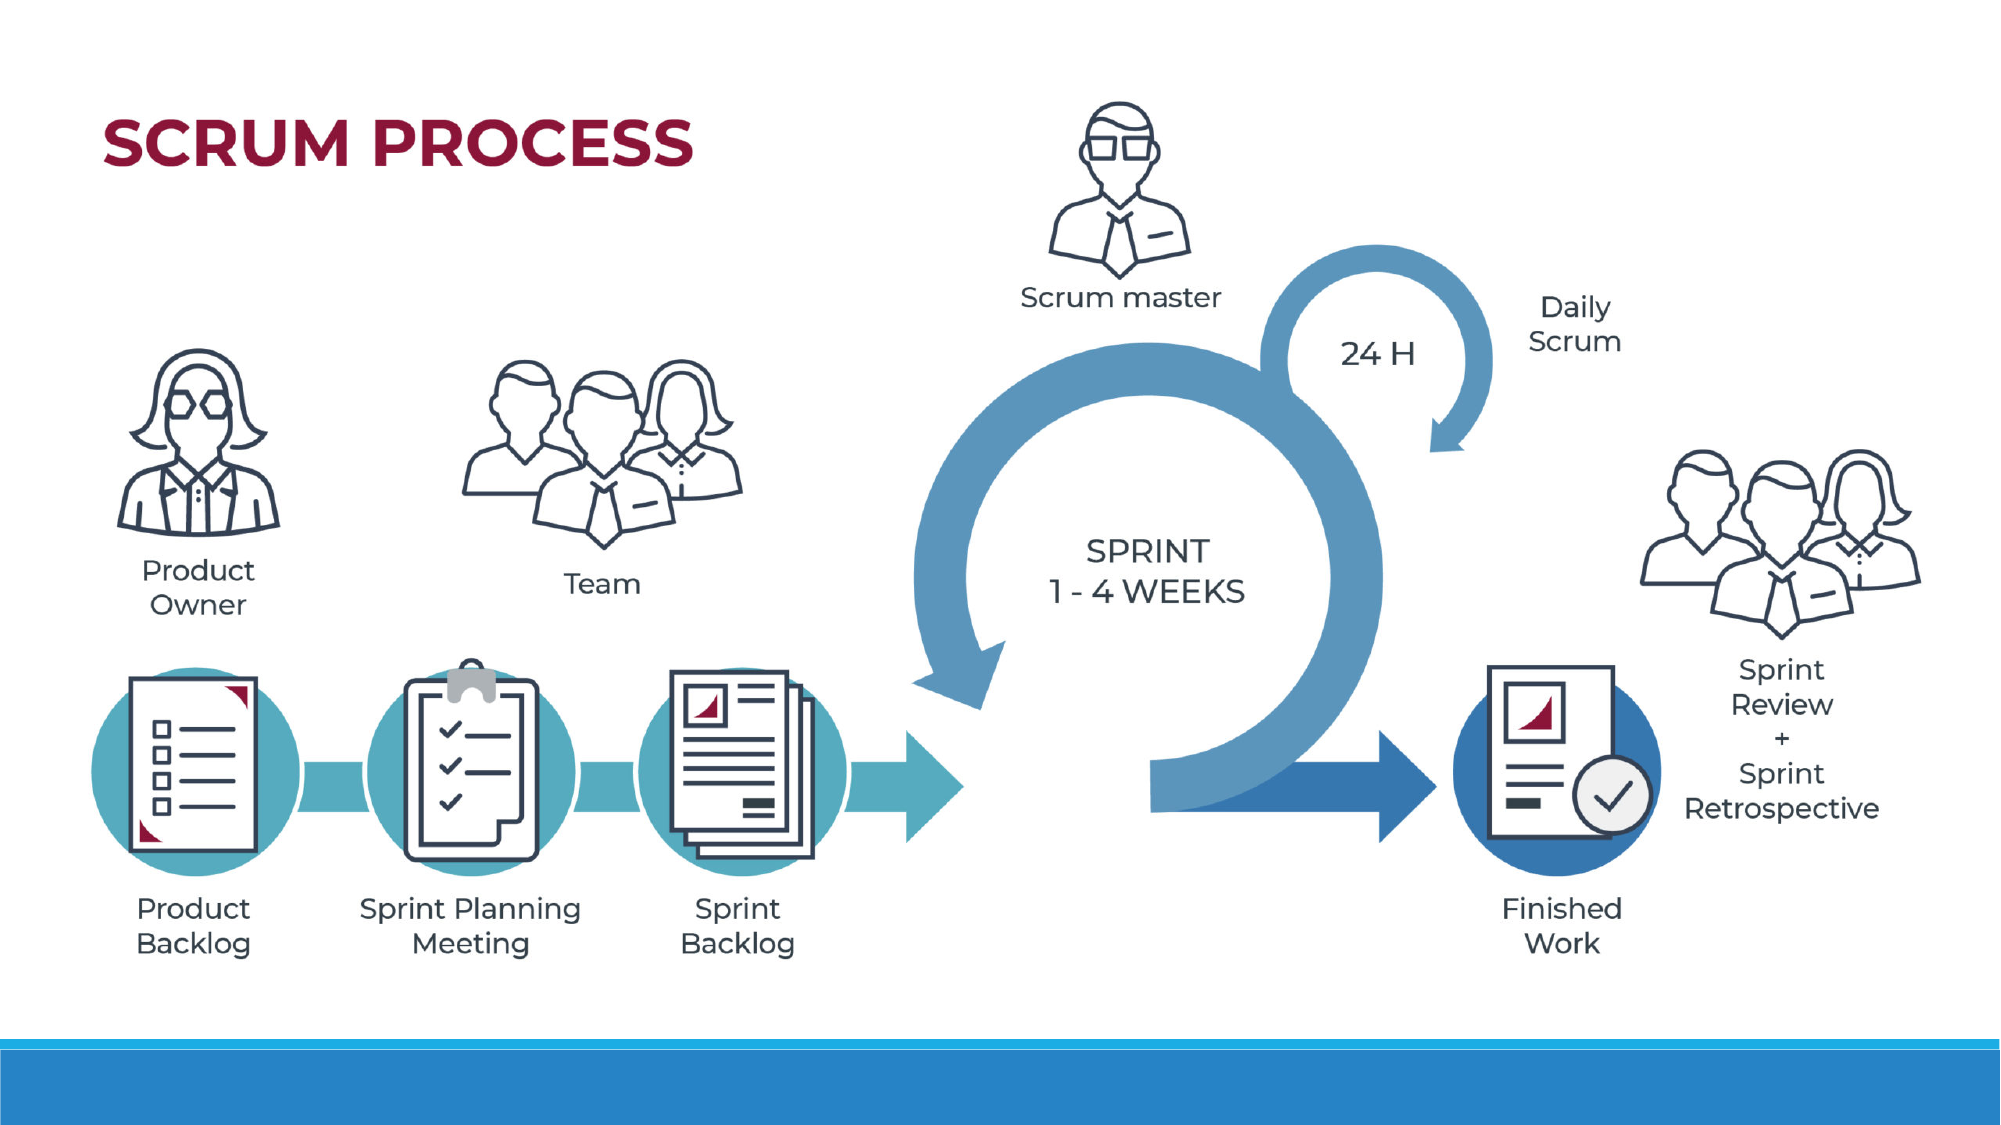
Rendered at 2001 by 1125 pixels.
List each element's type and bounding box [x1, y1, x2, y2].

picture [0, 22, 2000, 1024]
